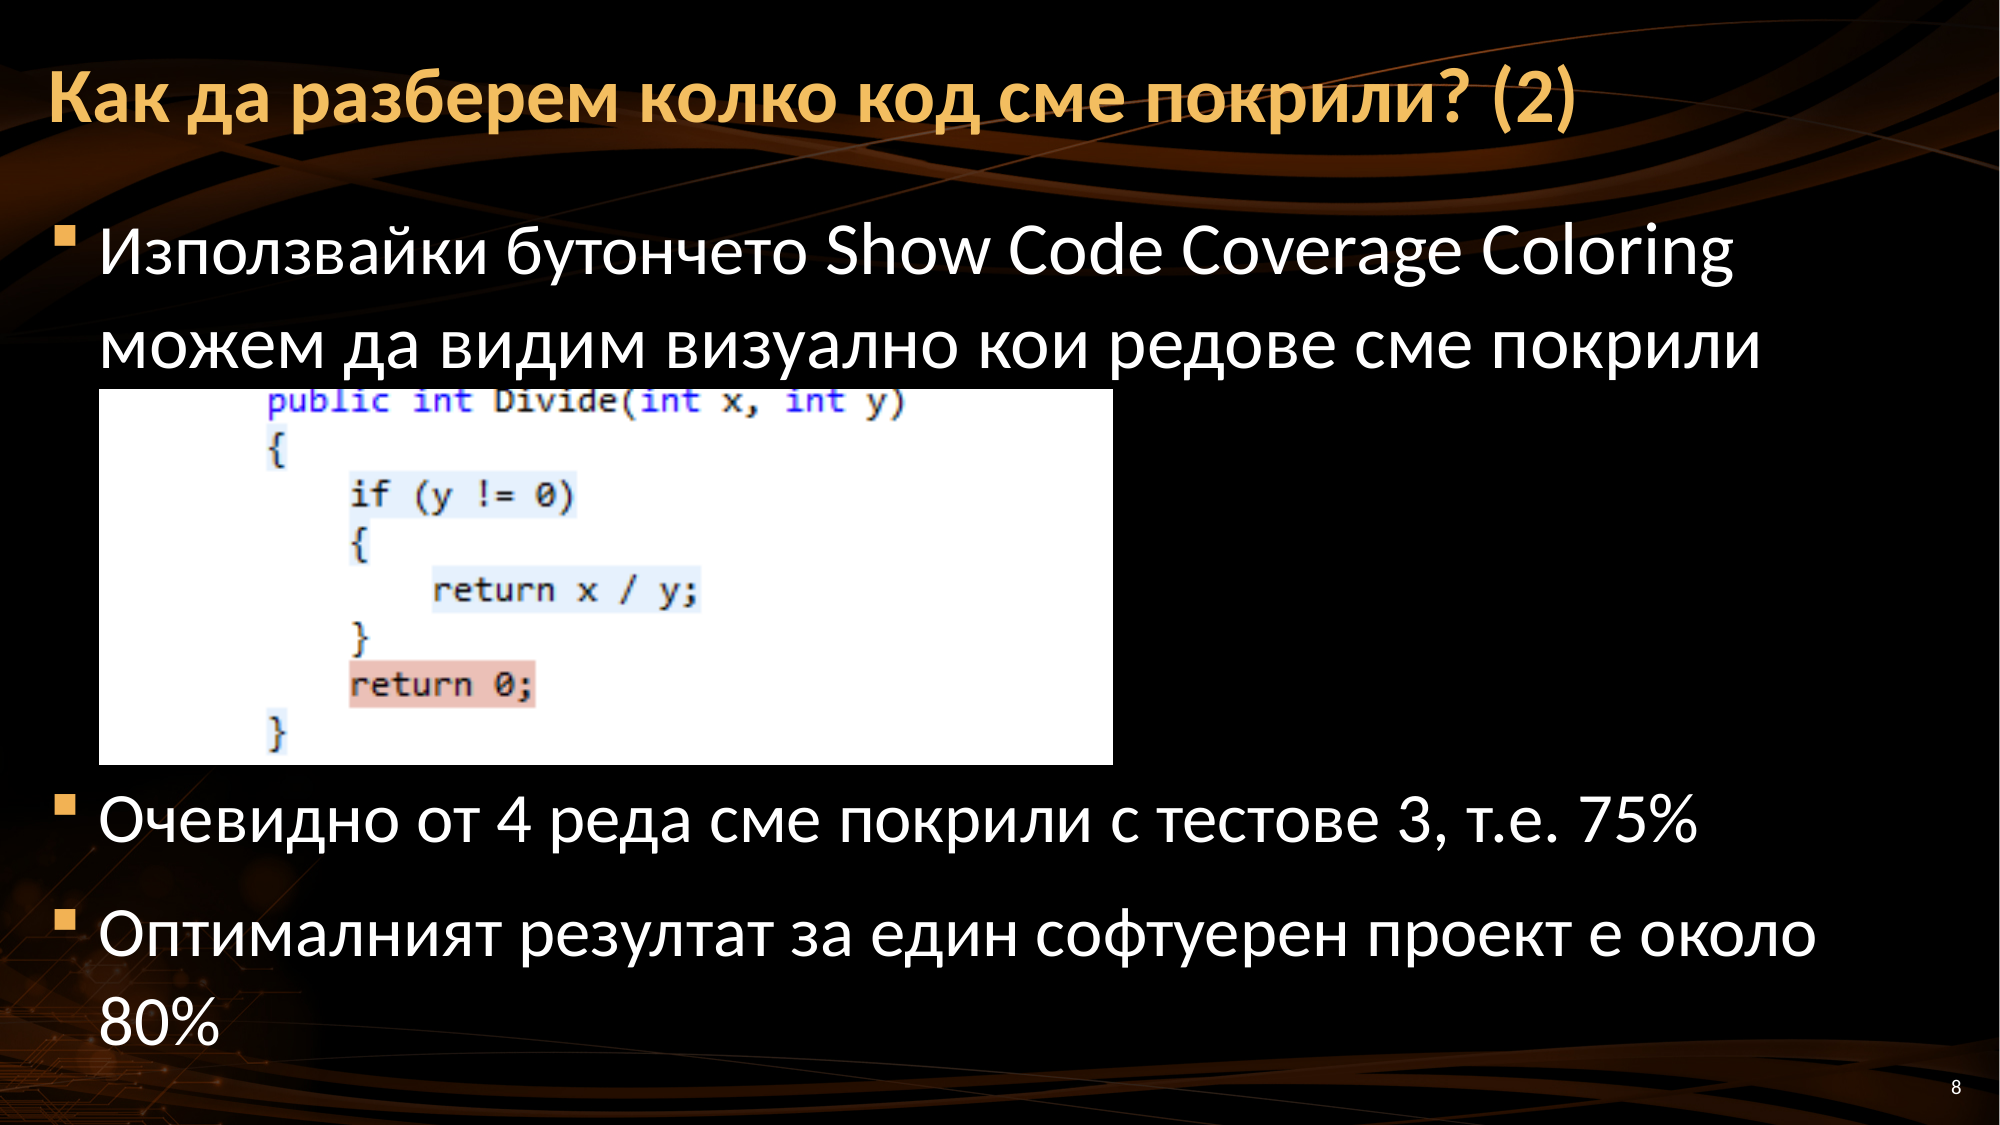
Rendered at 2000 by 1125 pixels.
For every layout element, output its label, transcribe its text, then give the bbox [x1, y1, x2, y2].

picture [0, 0, 2000, 1125]
title Как да разберем колко код сме покрили? (2) [30, 6, 1602, 189]
list Използвайки бутончето Show Code Coverage Coloring можем да видим визуално кои редове сме покрили Очевидно от 4 реда сме покрили с тестове 3, т.е. 75% Оптималният резултат за един софтуерен проект е около 80% [31, 188, 1968, 1103]
